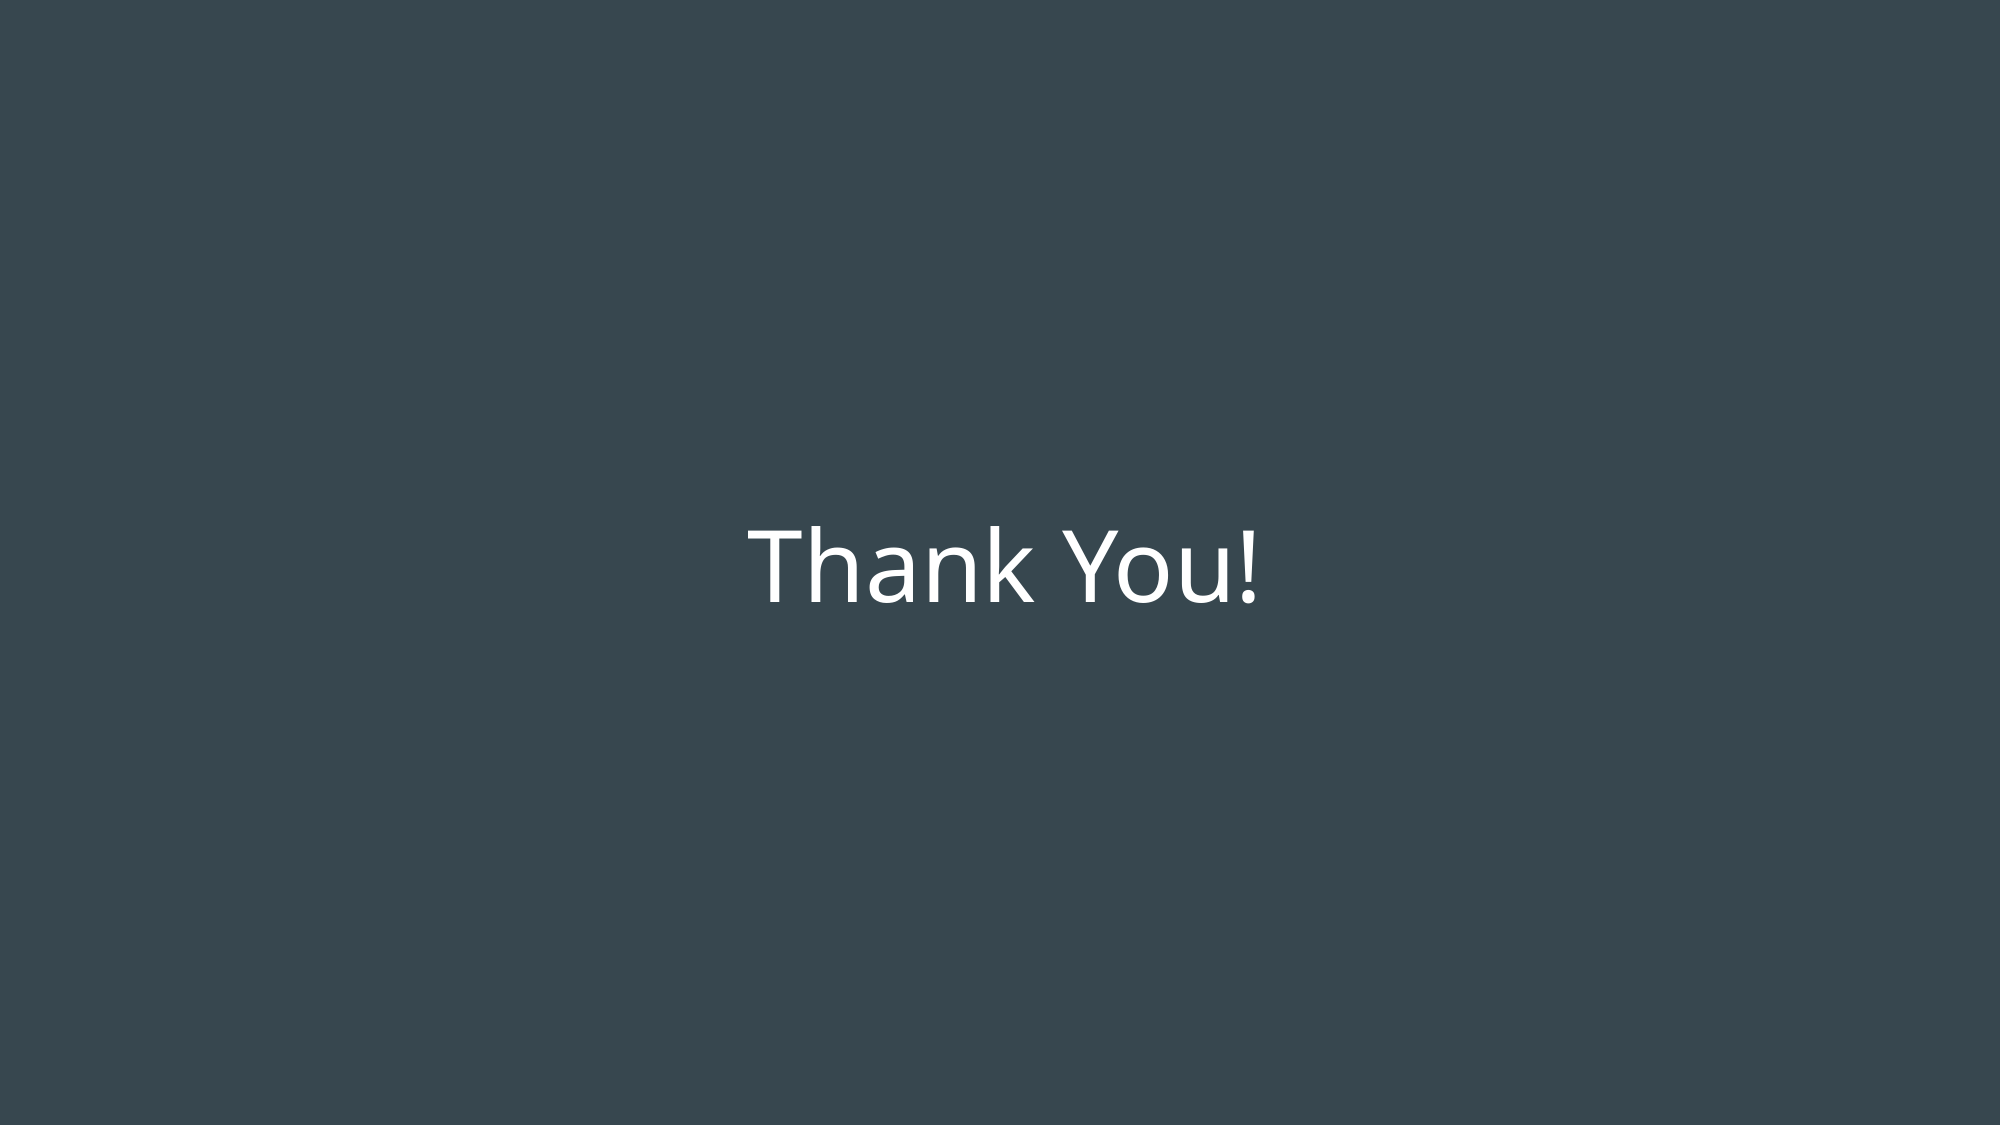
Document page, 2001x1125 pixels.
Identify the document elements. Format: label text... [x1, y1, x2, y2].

title Thank You! [146, 468, 1865, 657]
